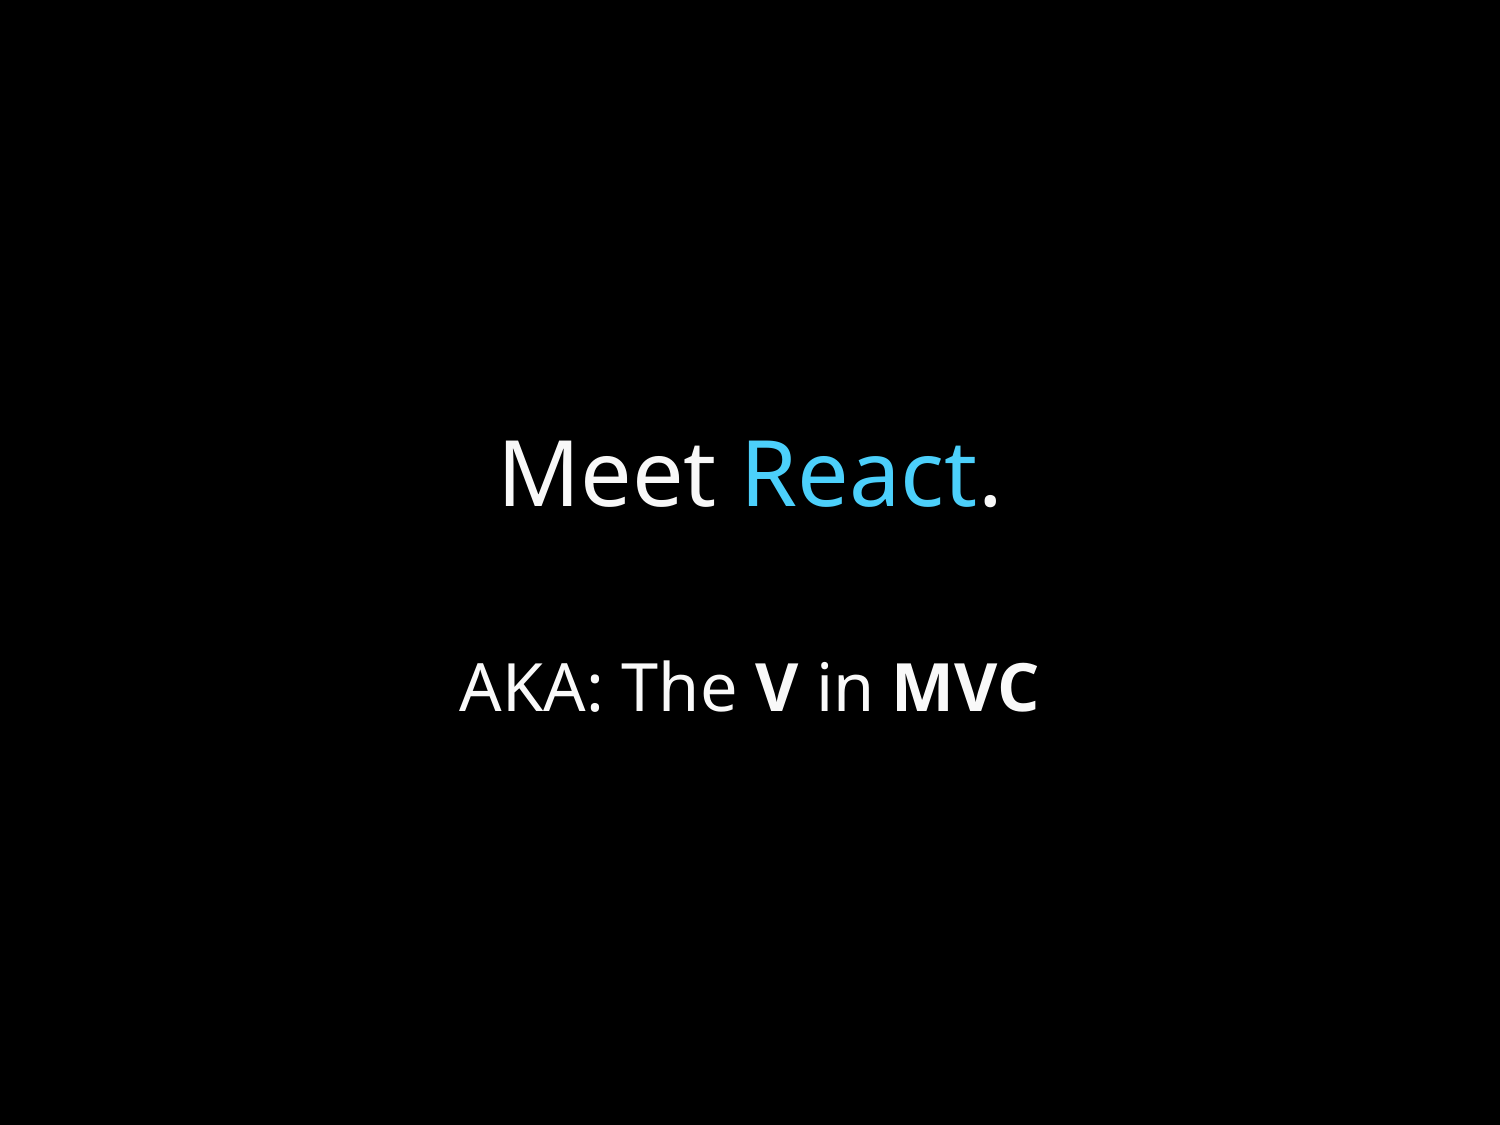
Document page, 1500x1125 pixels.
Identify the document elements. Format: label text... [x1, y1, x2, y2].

subtitle AKA: The V in MVC [225, 637, 1275, 925]
title Meet React. [112, 349, 1388, 591]
